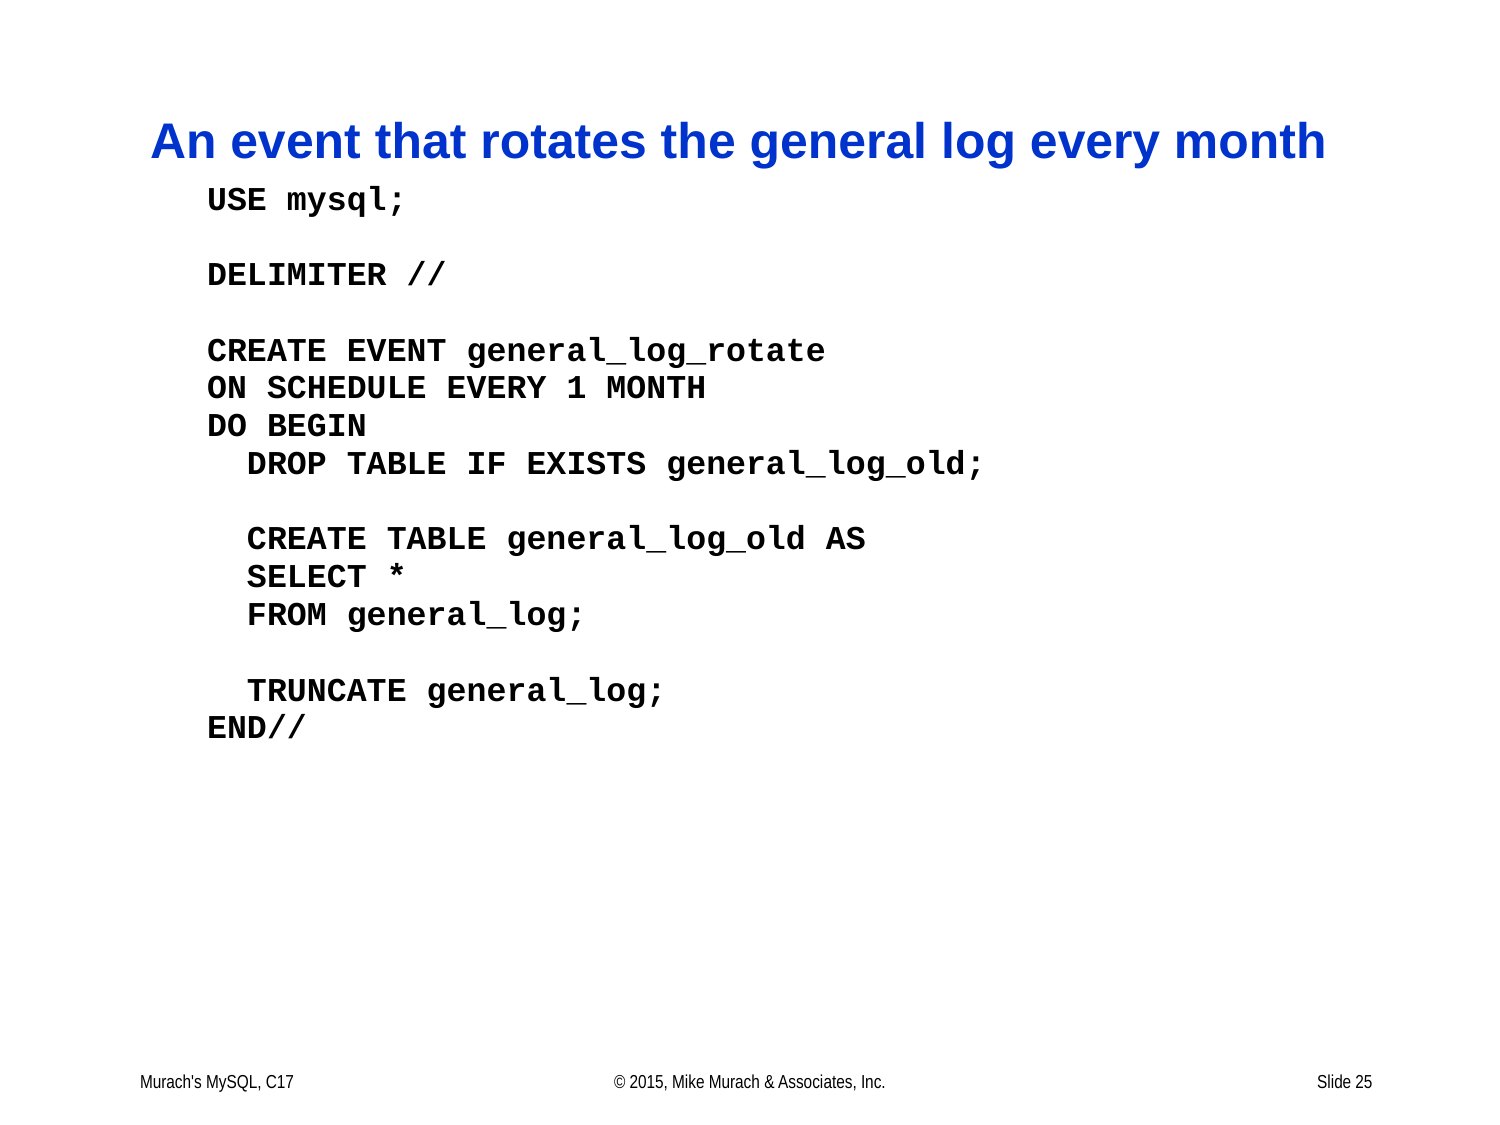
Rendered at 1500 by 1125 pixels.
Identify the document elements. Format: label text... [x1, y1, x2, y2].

slide_number Murach's MySQL, C17 [124, 1024, 451, 1101]
footer © 2015, Mike Murach & Associates, Inc. [474, 1024, 1026, 1101]
slide_number Slide 25 [1074, 1024, 1388, 1101]
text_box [149, 112, 1350, 763]
